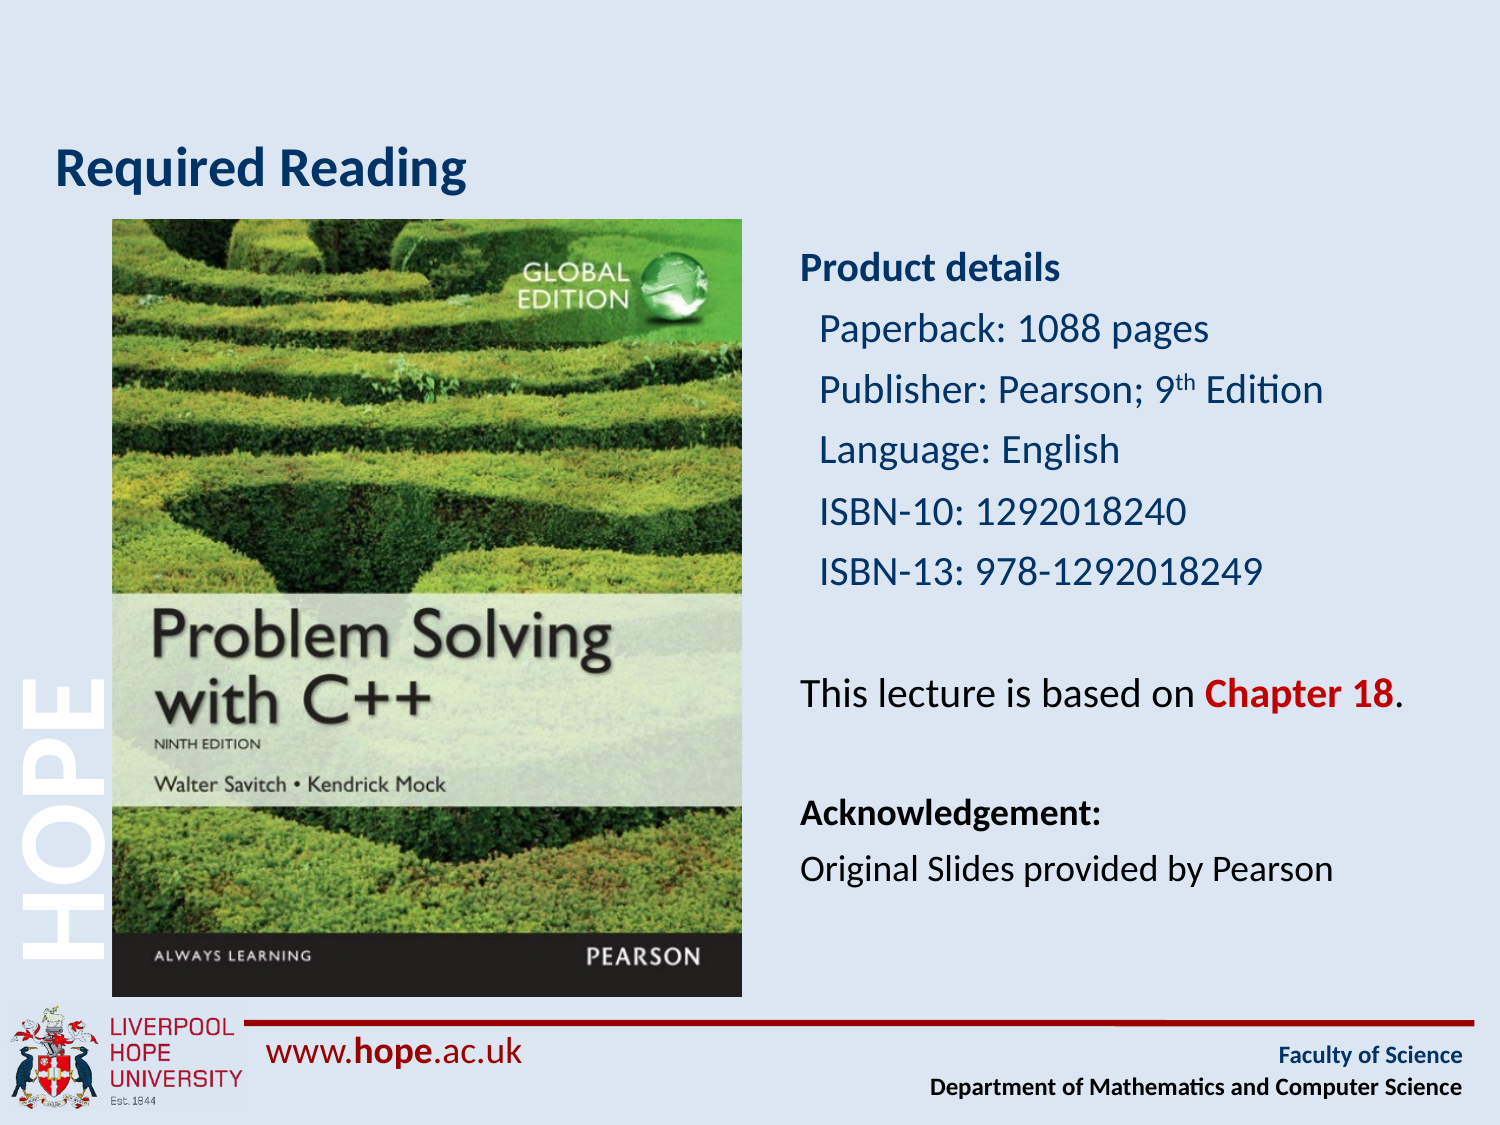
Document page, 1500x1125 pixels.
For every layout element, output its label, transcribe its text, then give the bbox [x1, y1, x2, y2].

picture [7, 1003, 245, 1111]
title Required Reading [41, 42, 1318, 207]
picture [111, 219, 742, 998]
list Product details Paperback: 1088 pages Publisher: Pearson; 9th Edition Language: English ISBN-10: 1292018240 ISBN-13: 978-1292018249 This lecture is based on Chapter 18. Acknowledgement: Original Slides provided by Pearson [785, 231, 1436, 999]
